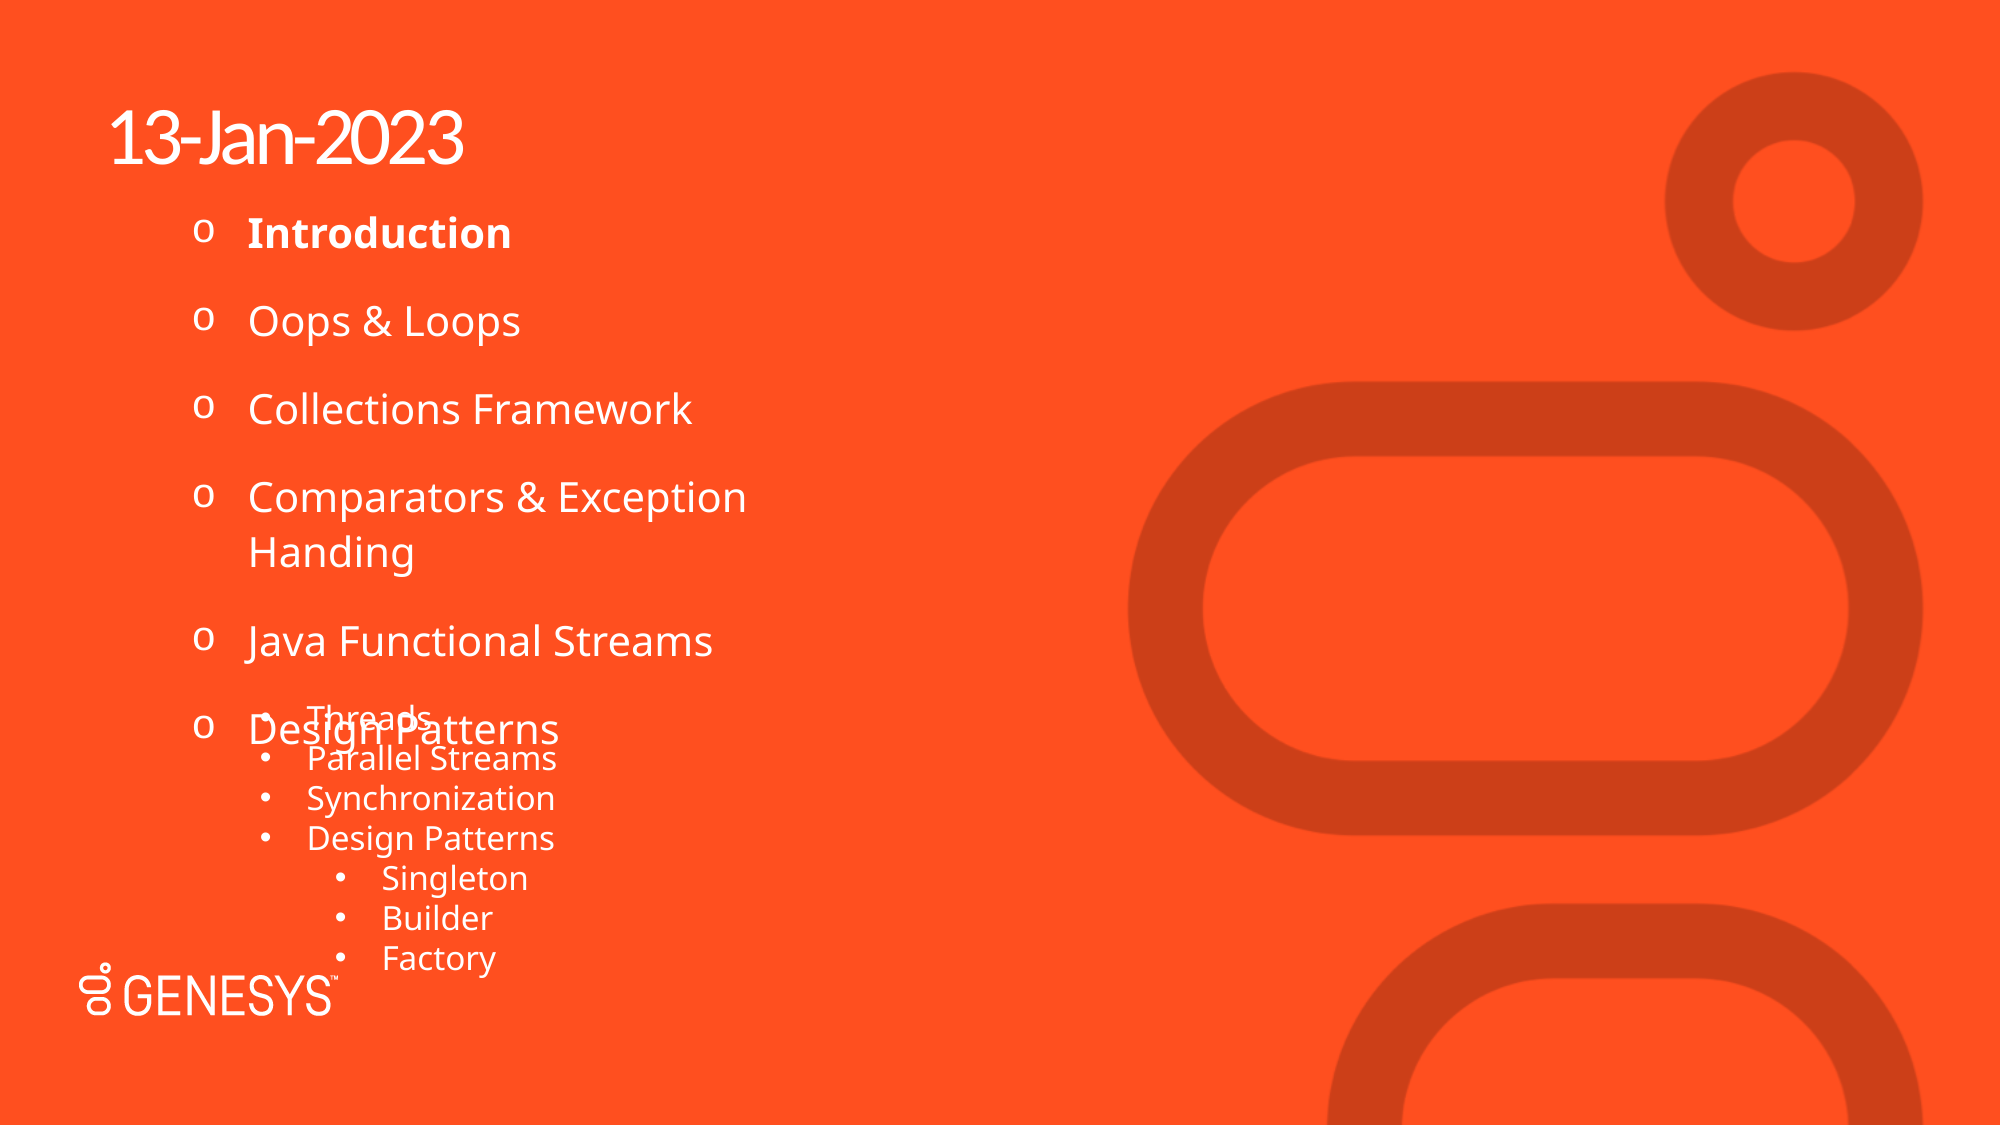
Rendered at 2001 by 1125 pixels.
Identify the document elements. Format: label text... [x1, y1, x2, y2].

picture [24, 908, 397, 1071]
text_box Threads Parallel Streams Synchronization Design Patterns Singleton Builder Factory [245, 690, 745, 985]
title 13-Jan-2023 [104, 104, 745, 184]
subtitle Introduction Oops & Loops Collections Framework Comparators & Exception Handing Java Functional Streams Design Patterns [191, 171, 912, 852]
